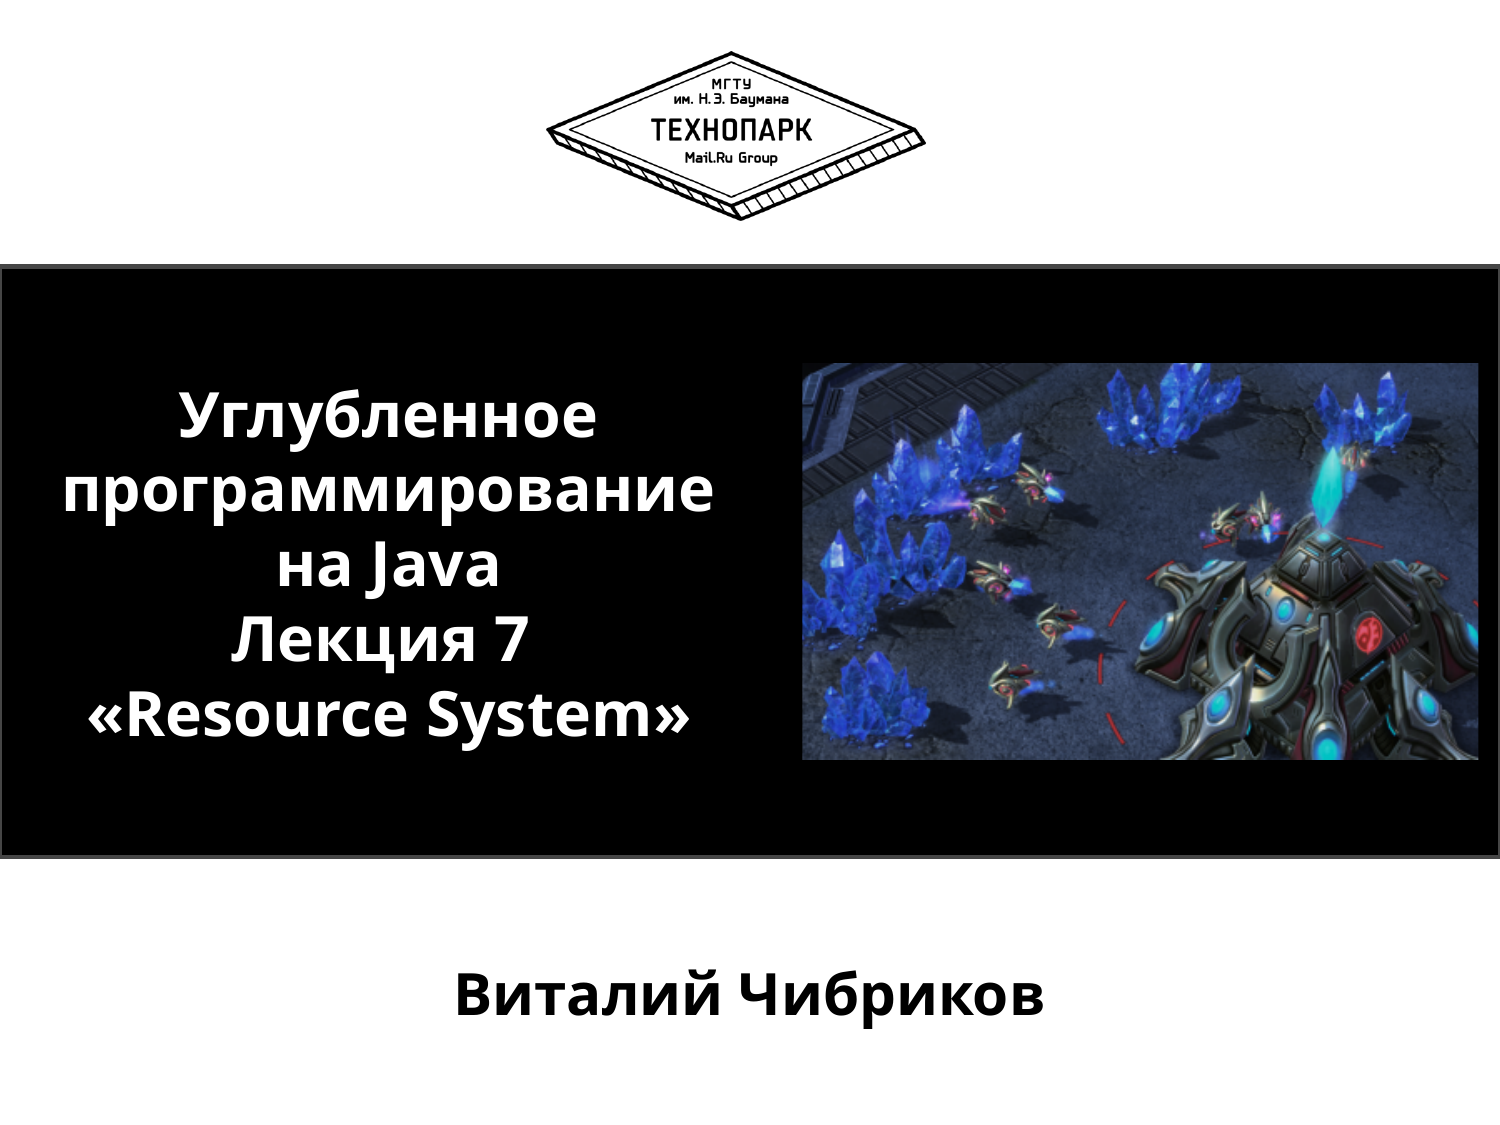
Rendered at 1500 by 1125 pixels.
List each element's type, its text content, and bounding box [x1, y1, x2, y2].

picture [801, 363, 1479, 761]
picture [546, 51, 954, 221]
subtitle Виталий Чибриков [225, 933, 1275, 1050]
title Углубленное программирование на Java Лекция 7 «Resource System» [27, 367, 750, 757]
